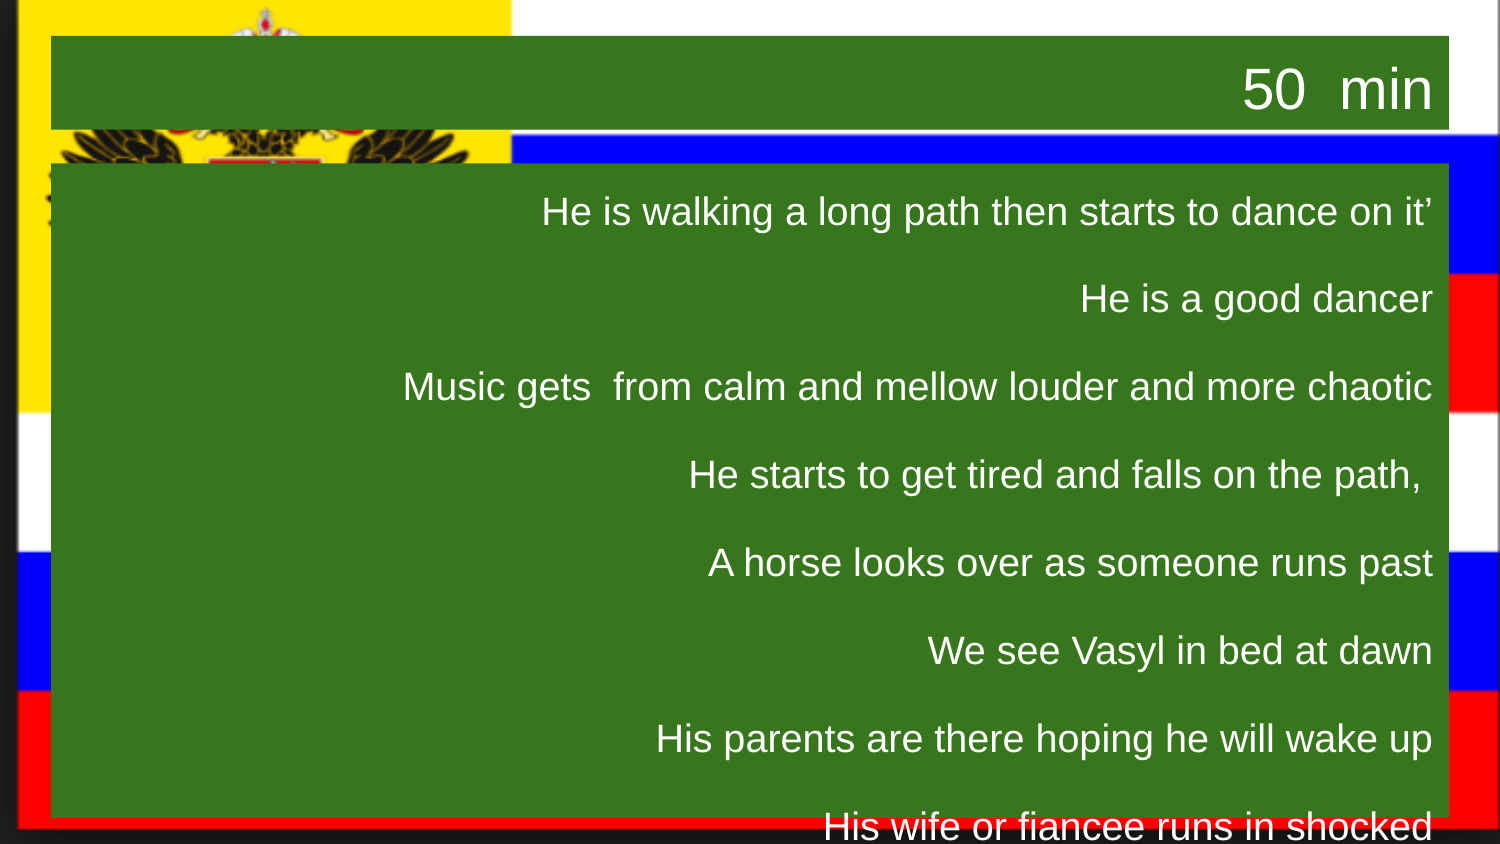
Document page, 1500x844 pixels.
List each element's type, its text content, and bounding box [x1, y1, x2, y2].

list He is walking a long path then starts to dance on it’ He is a good dancer Music gets from calm and mellow louder and more chaotic He starts to get tired and falls on the path, A horse looks over as someone runs past We see Vasyl in bed at dawn His parents are there hoping he will wake up His wife or fiancee runs in shocked A child is eating a watermelon [51, 163, 1449, 818]
picture [0, 0, 1500, 844]
title 50 min [51, 35, 1449, 130]
